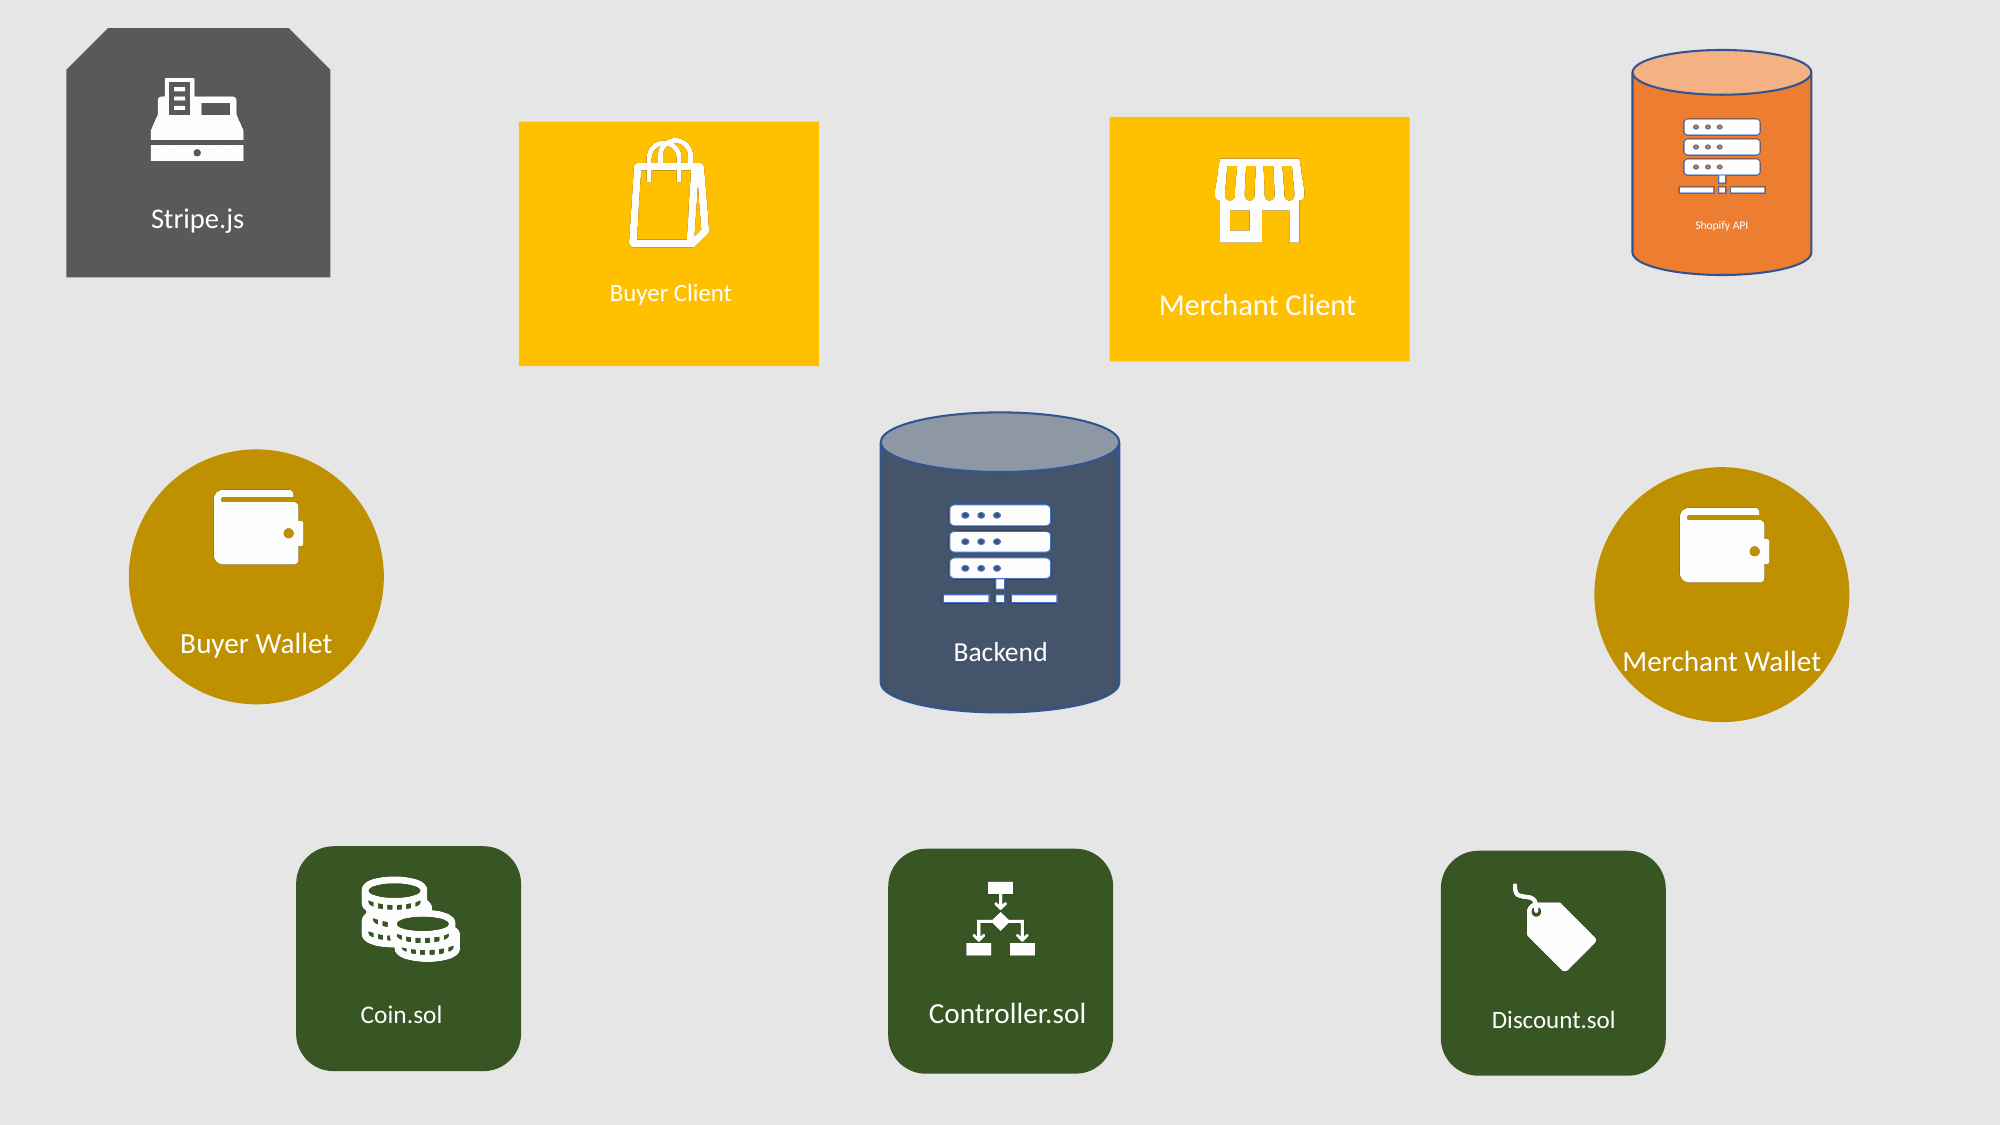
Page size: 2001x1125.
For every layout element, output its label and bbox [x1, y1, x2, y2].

text_box [888, 848, 1114, 1074]
text_box [128, 449, 384, 705]
text_box [66, 28, 331, 278]
text_box [880, 412, 1120, 713]
text_box [518, 121, 819, 367]
text_box [1440, 850, 1666, 1076]
text_box [296, 846, 522, 1072]
text_box [1632, 49, 1812, 275]
text_box [1594, 467, 1850, 723]
text_box [1109, 116, 1410, 362]
